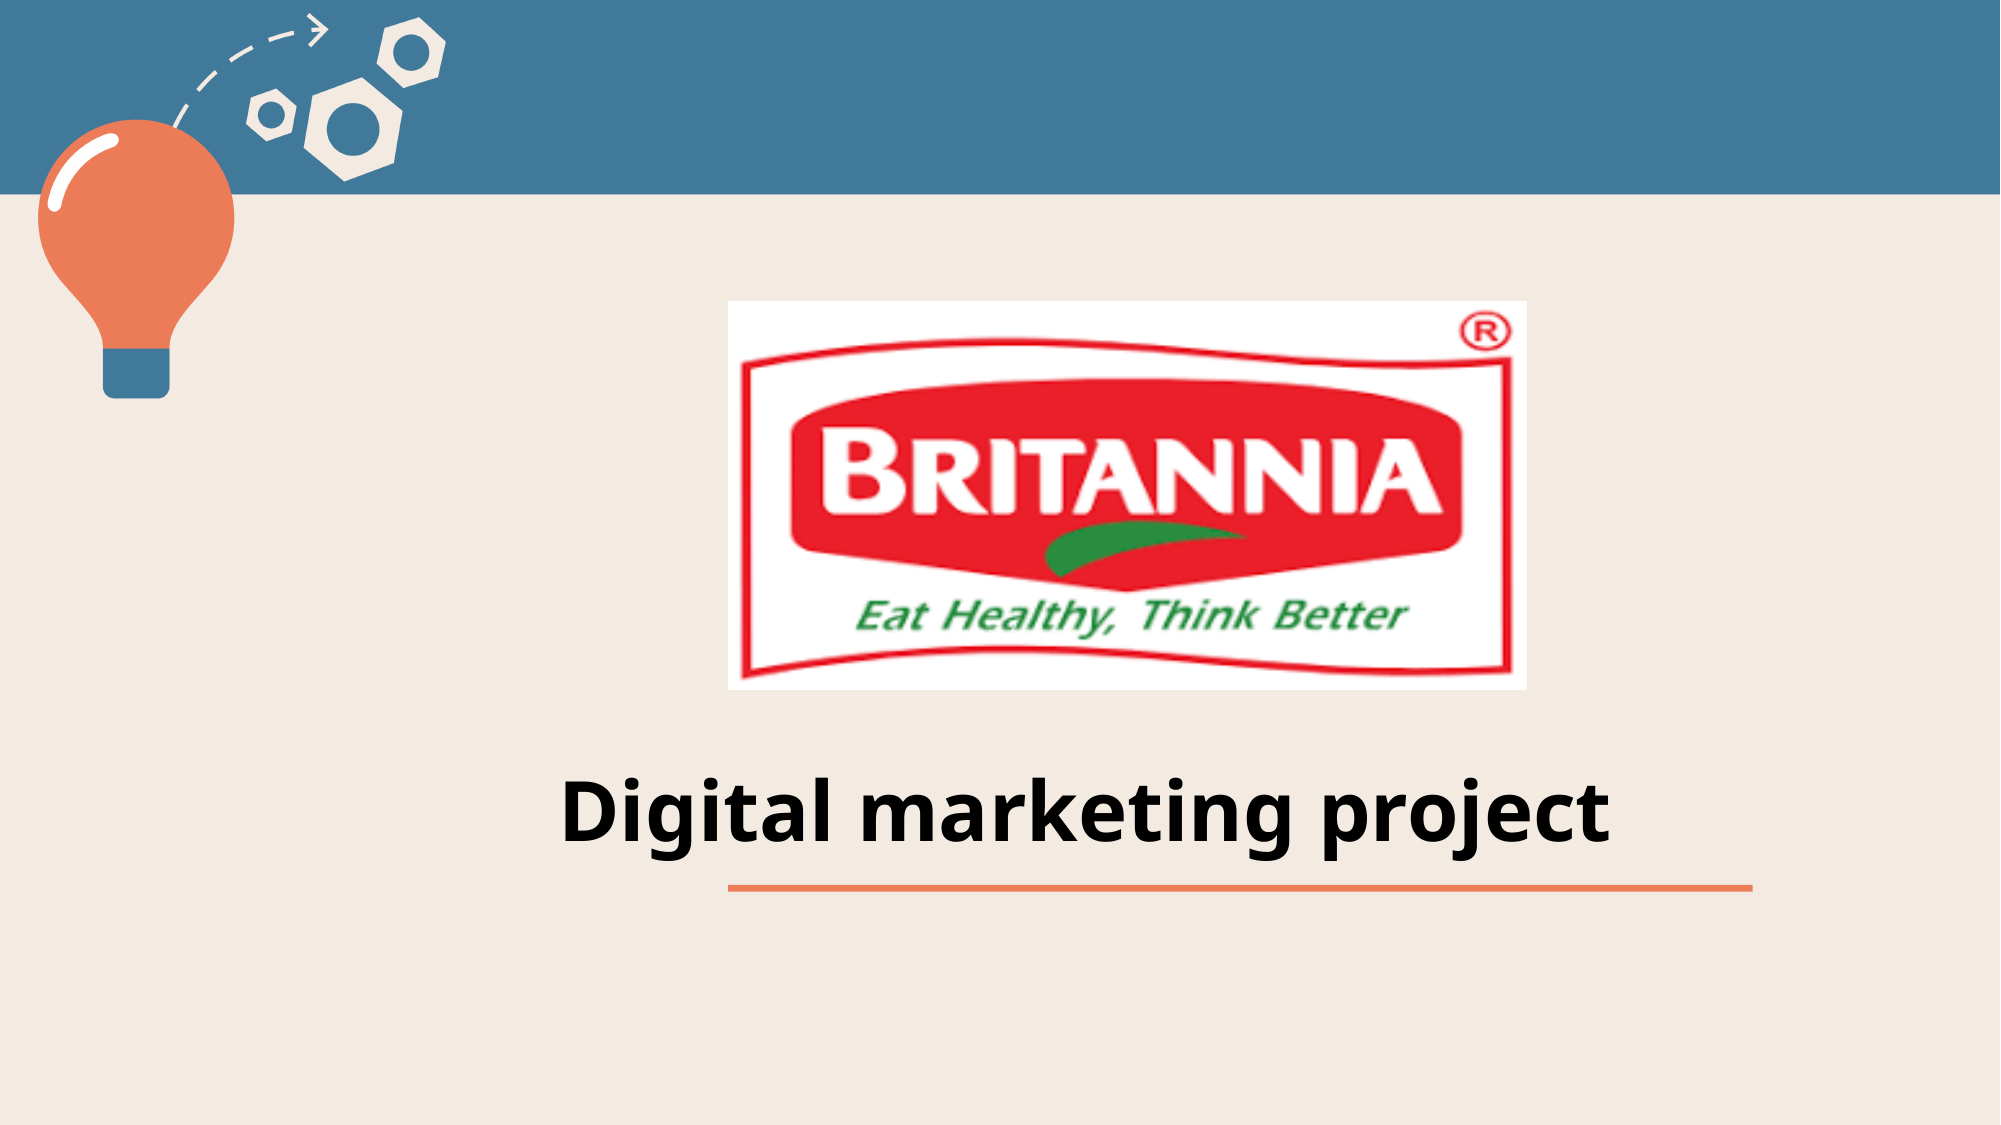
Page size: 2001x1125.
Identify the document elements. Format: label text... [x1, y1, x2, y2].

picture [0, 0, 2000, 1125]
text_box [727, 884, 1754, 893]
title Digital marketing project [448, 750, 1724, 867]
